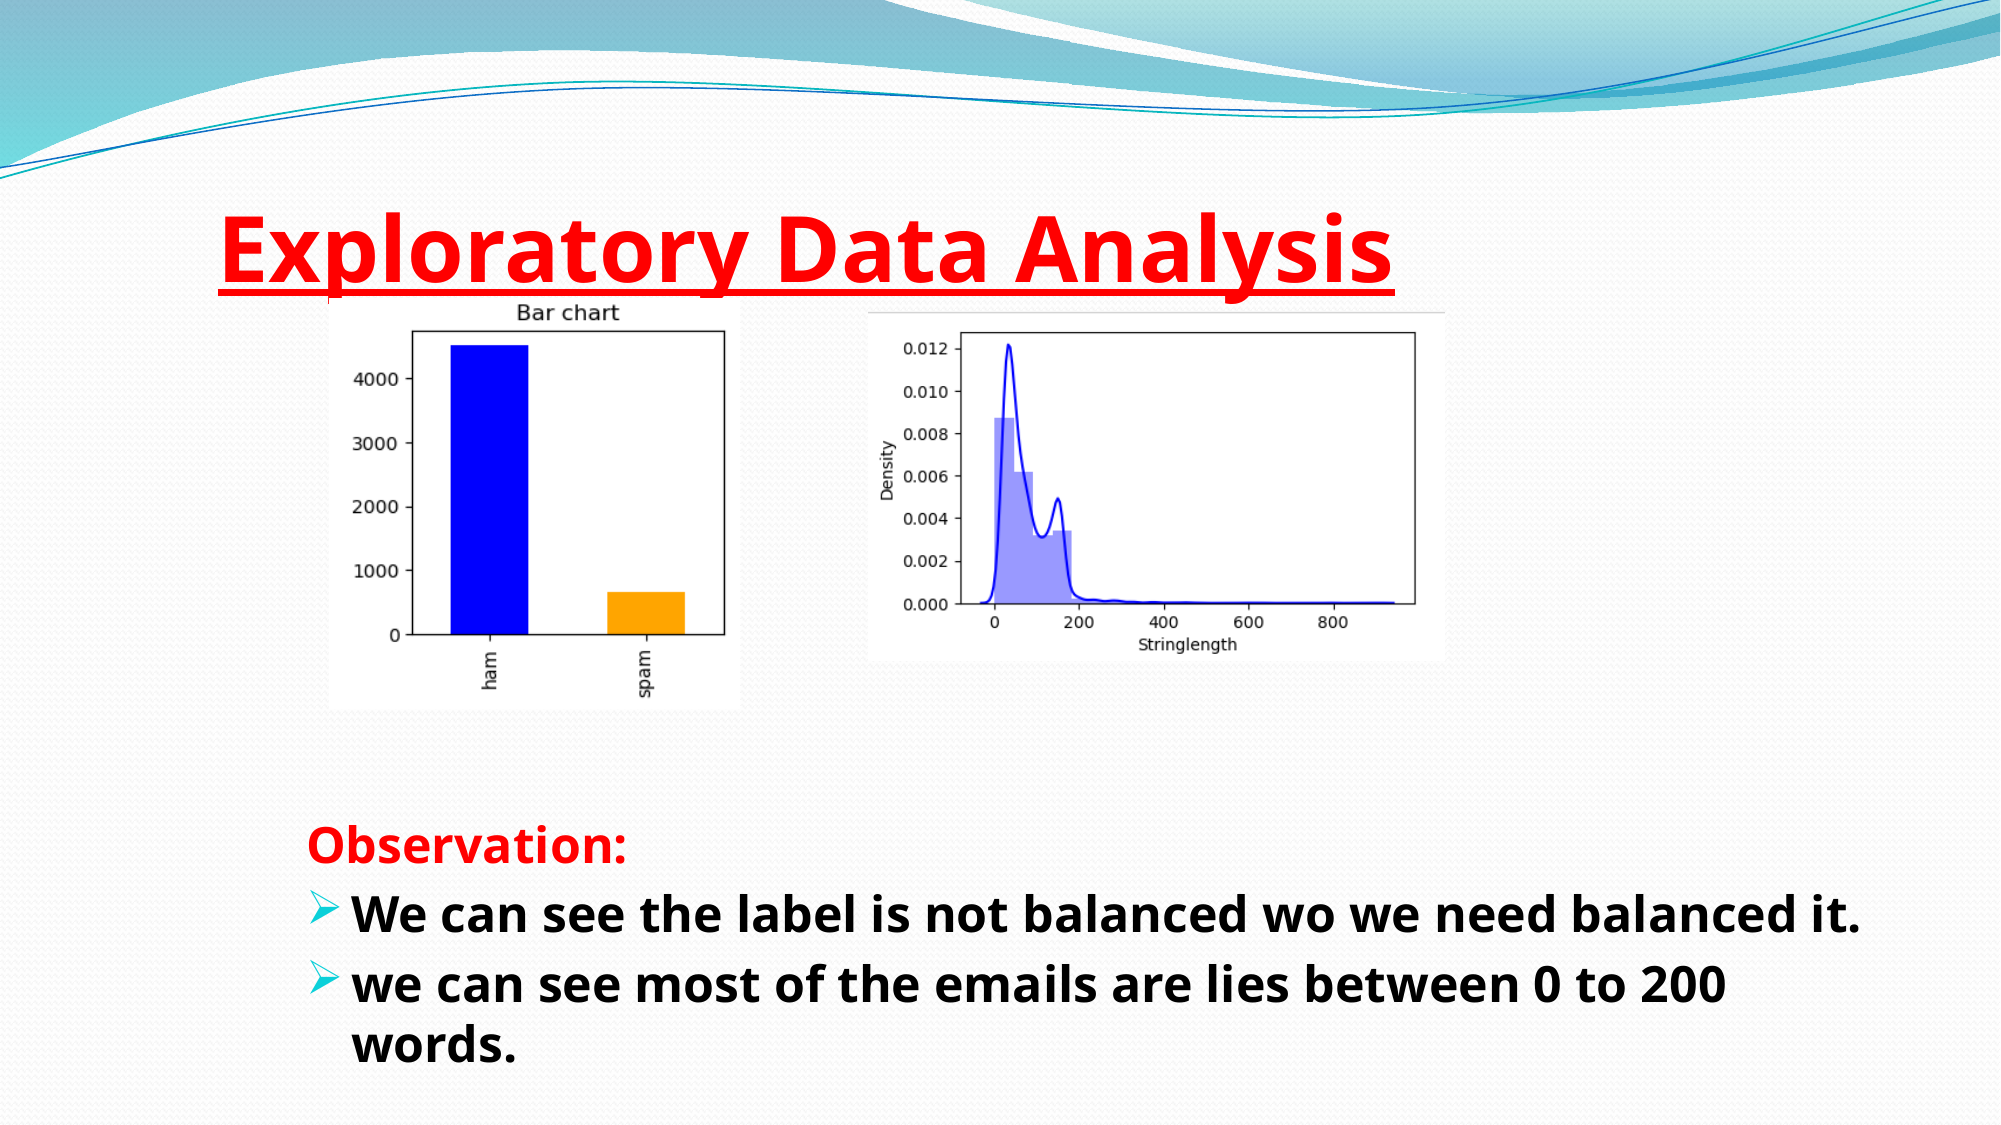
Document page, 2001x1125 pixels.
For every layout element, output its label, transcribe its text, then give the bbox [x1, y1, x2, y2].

picture [328, 298, 740, 709]
title Exploratory Data Analysis [99, 115, 1900, 303]
picture [867, 311, 1445, 661]
list Observation: We can see the label is not balanced wo we need balanced it. we can see most of the emails are lies between 0 to 200 words. [291, 276, 1888, 1105]
